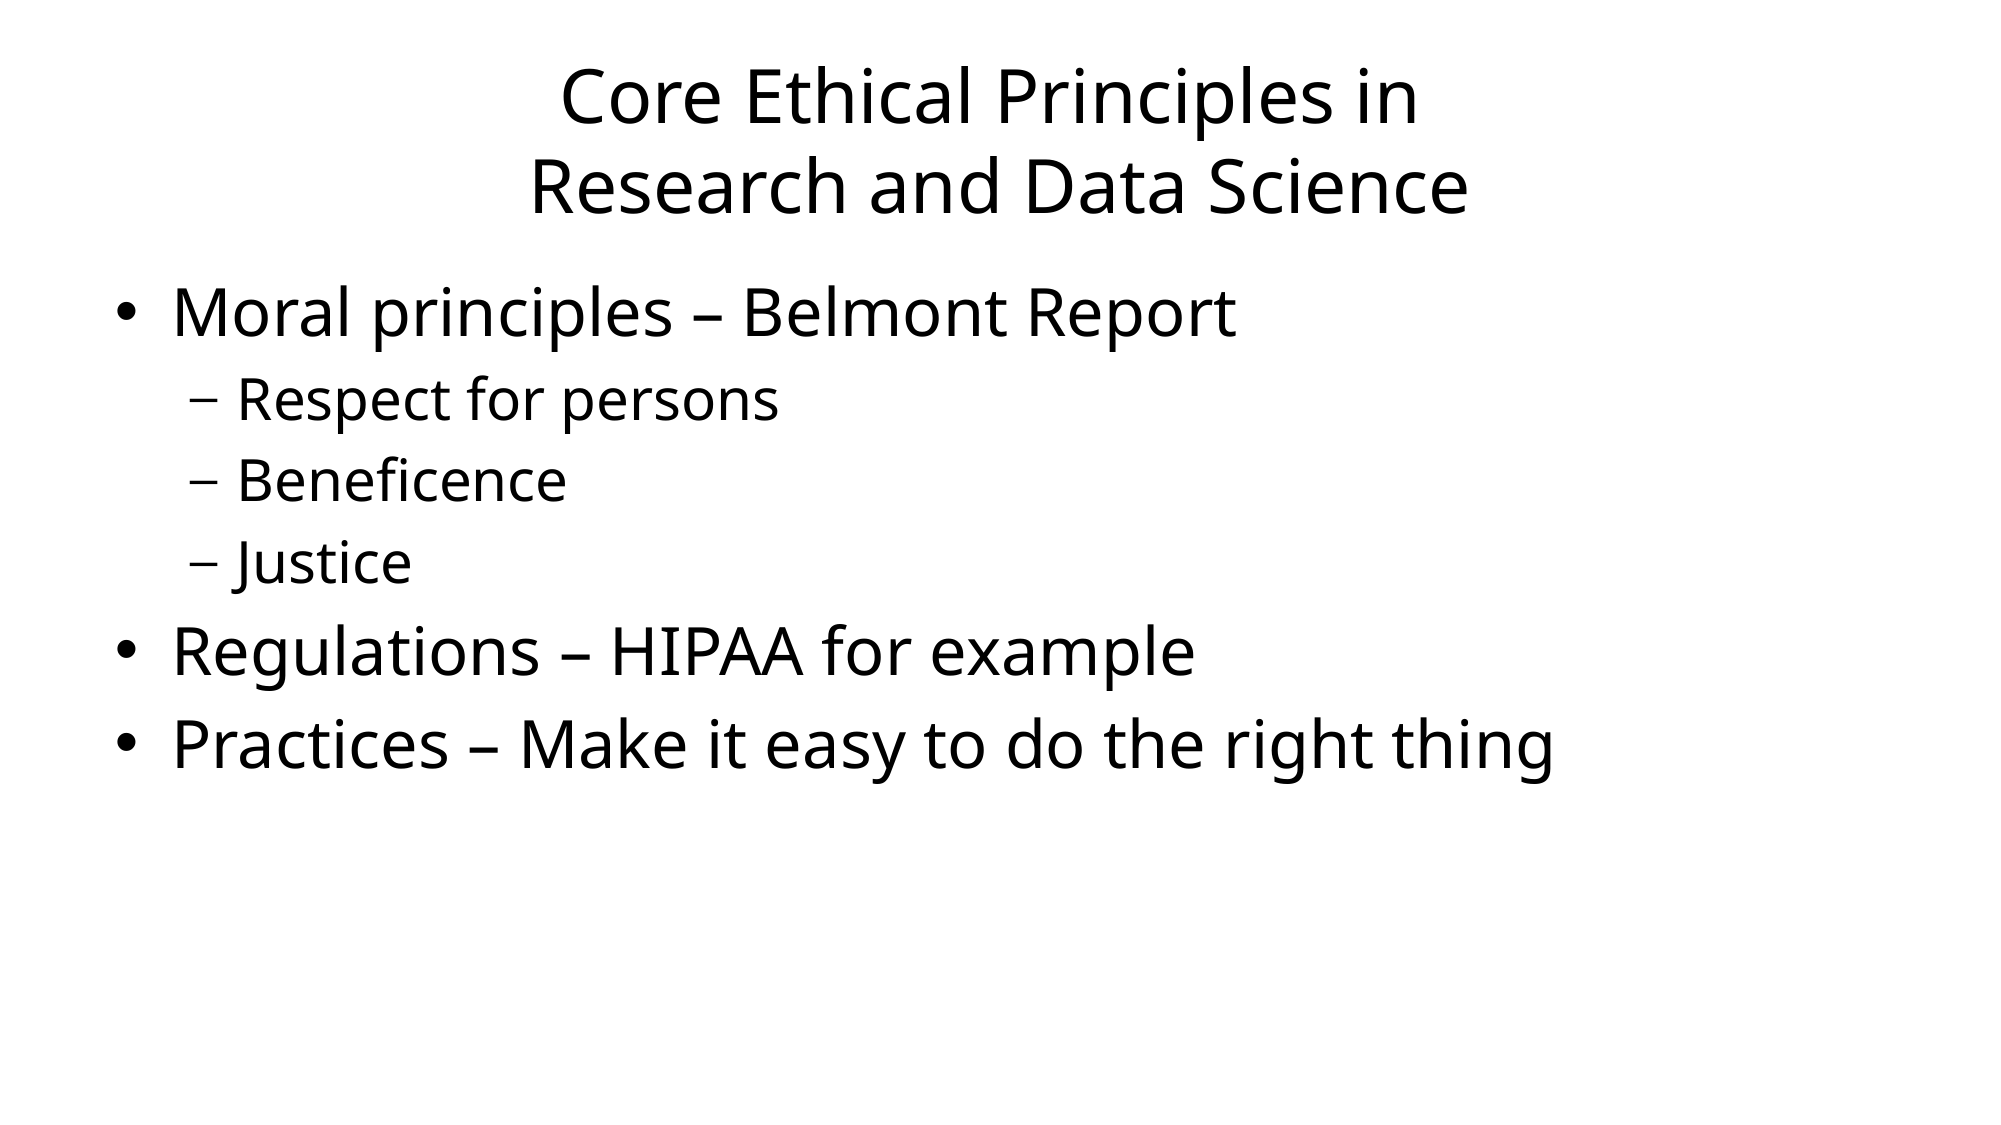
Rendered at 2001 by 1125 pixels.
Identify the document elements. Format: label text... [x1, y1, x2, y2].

list Moral principles – Belmont Report Respect for persons Beneficence Justice Regulations – HIPAA for example Practices – Make it easy to do the right thing [99, 262, 1900, 1013]
title Core Ethical Principles in Research and Data Science [99, 45, 1900, 233]
